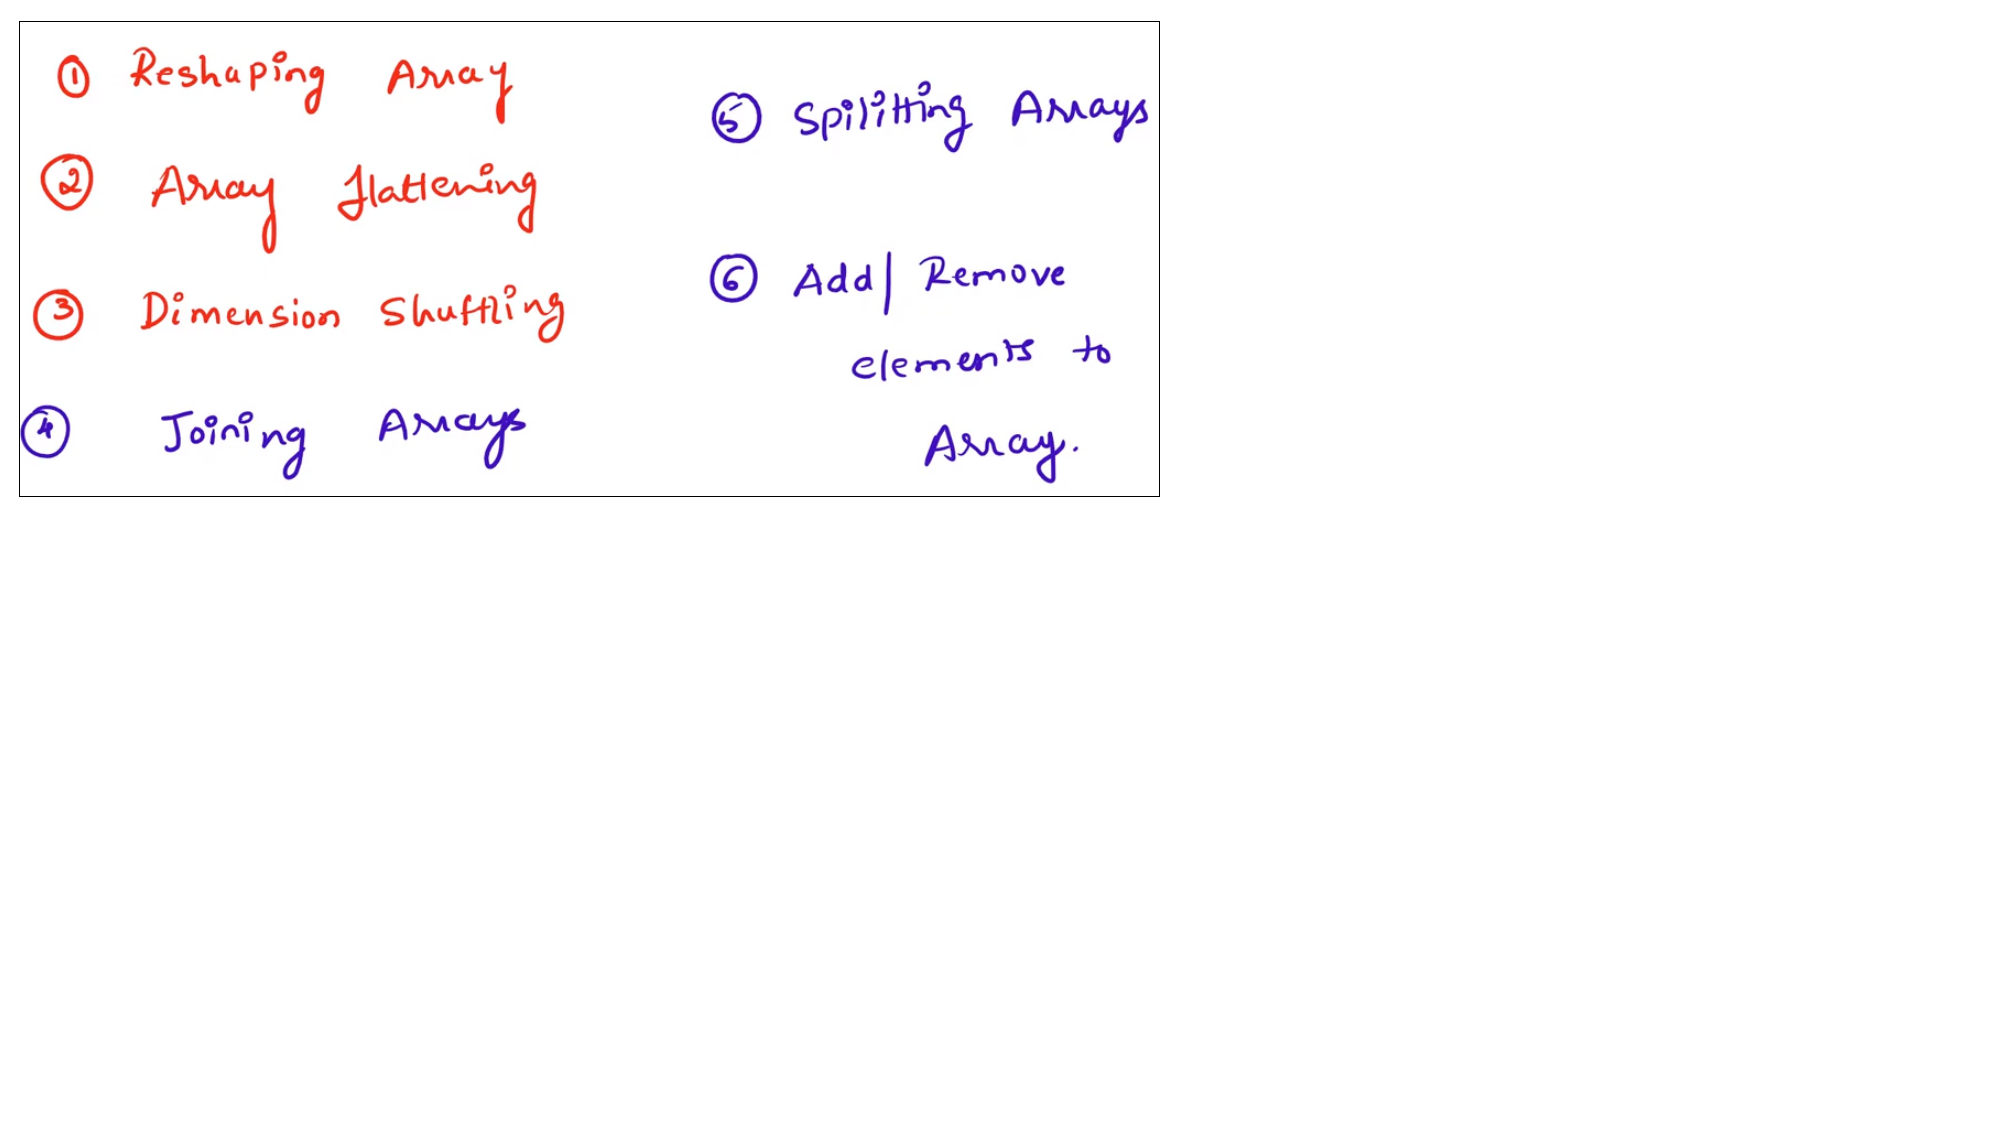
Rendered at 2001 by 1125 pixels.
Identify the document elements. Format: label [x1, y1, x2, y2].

picture [19, 21, 1160, 497]
